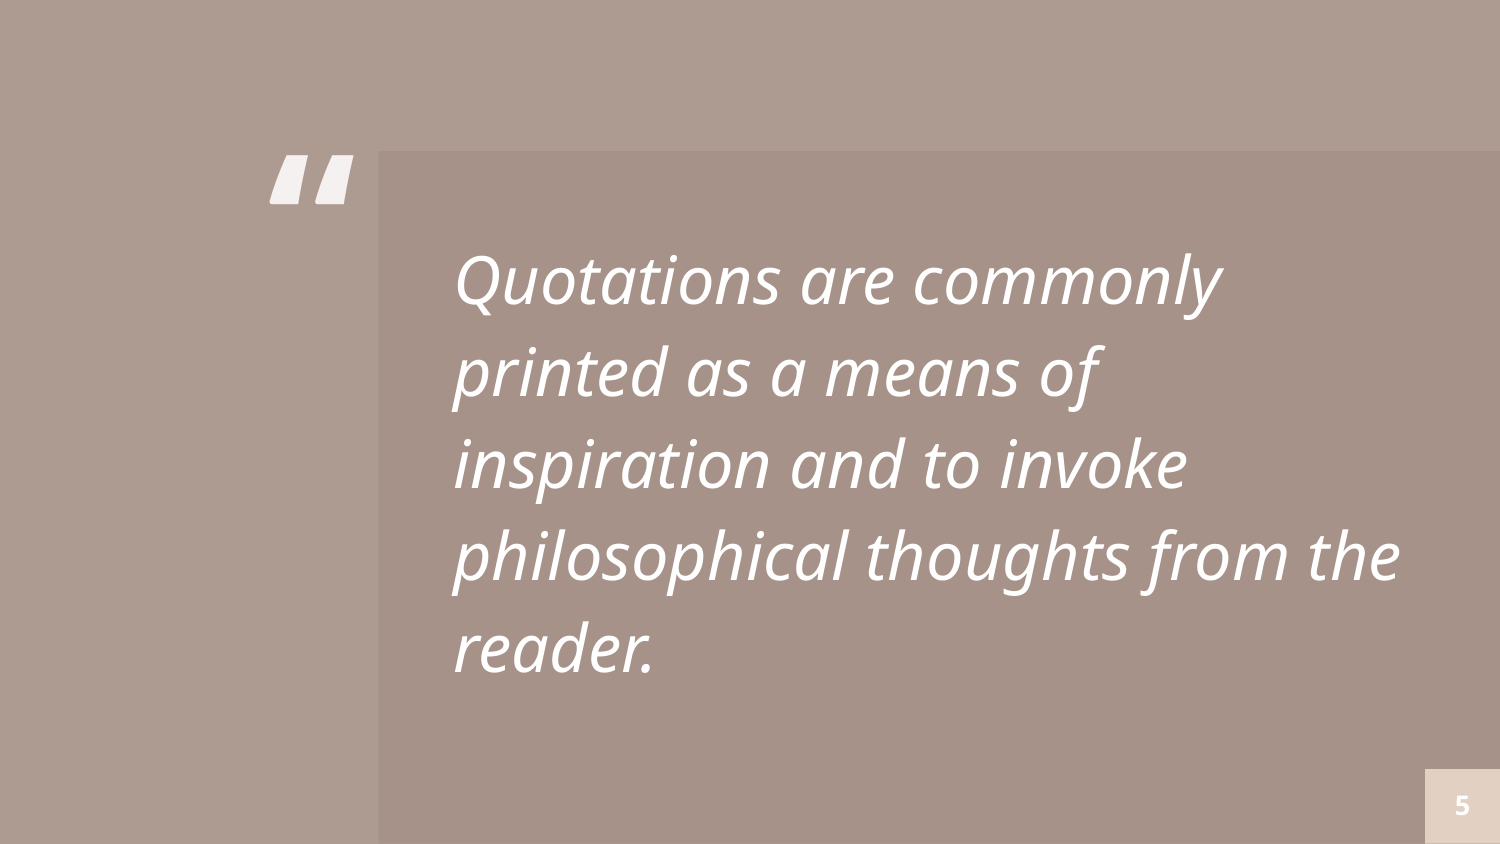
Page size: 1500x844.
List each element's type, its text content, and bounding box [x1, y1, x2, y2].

slide_number 5 [1425, 769, 1500, 844]
list Quotations are commonly printed as a means of inspiration and to invoke philosophical thoughts from the reader. [453, 225, 1426, 769]
